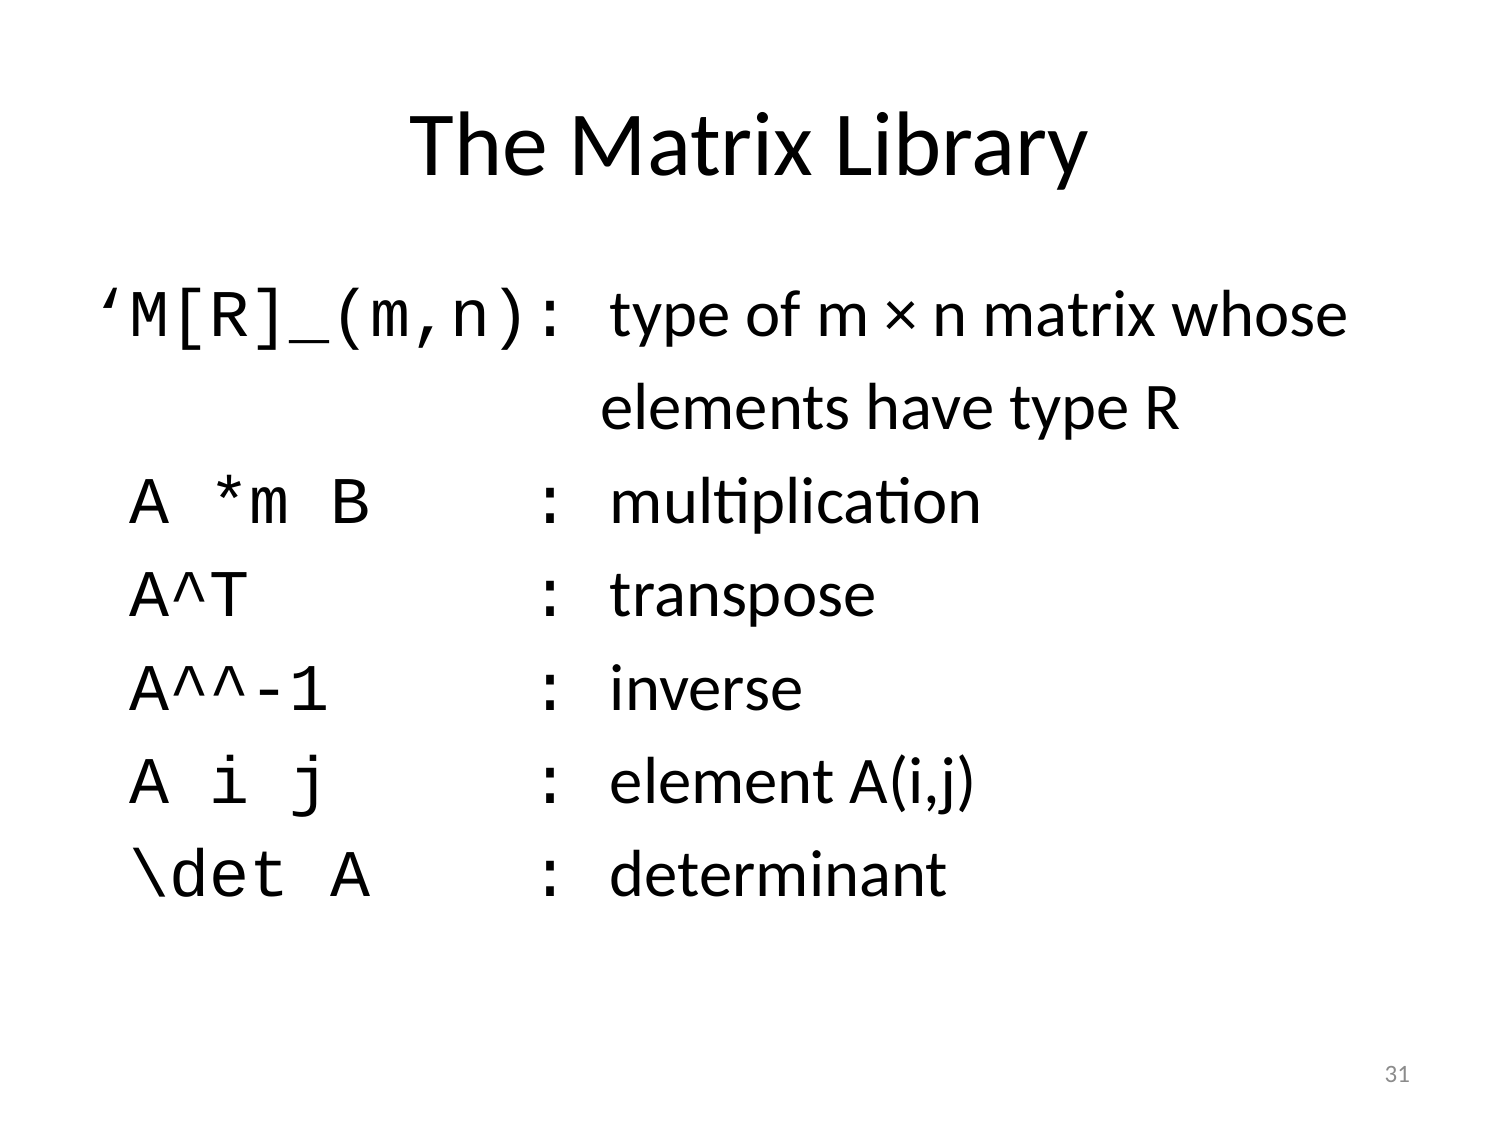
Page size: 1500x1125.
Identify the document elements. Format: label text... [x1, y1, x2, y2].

title The Matrix Library [75, 45, 1425, 233]
slide_number 31 [1074, 1042, 1425, 1103]
list ‘M[R]_(m,n): type of m × n matrix whose elements have type R A *m B : multiplication A^T : transpose A^^-1 : inverse A i j : element A(i,j) \det A : determinant [75, 262, 1425, 1005]
